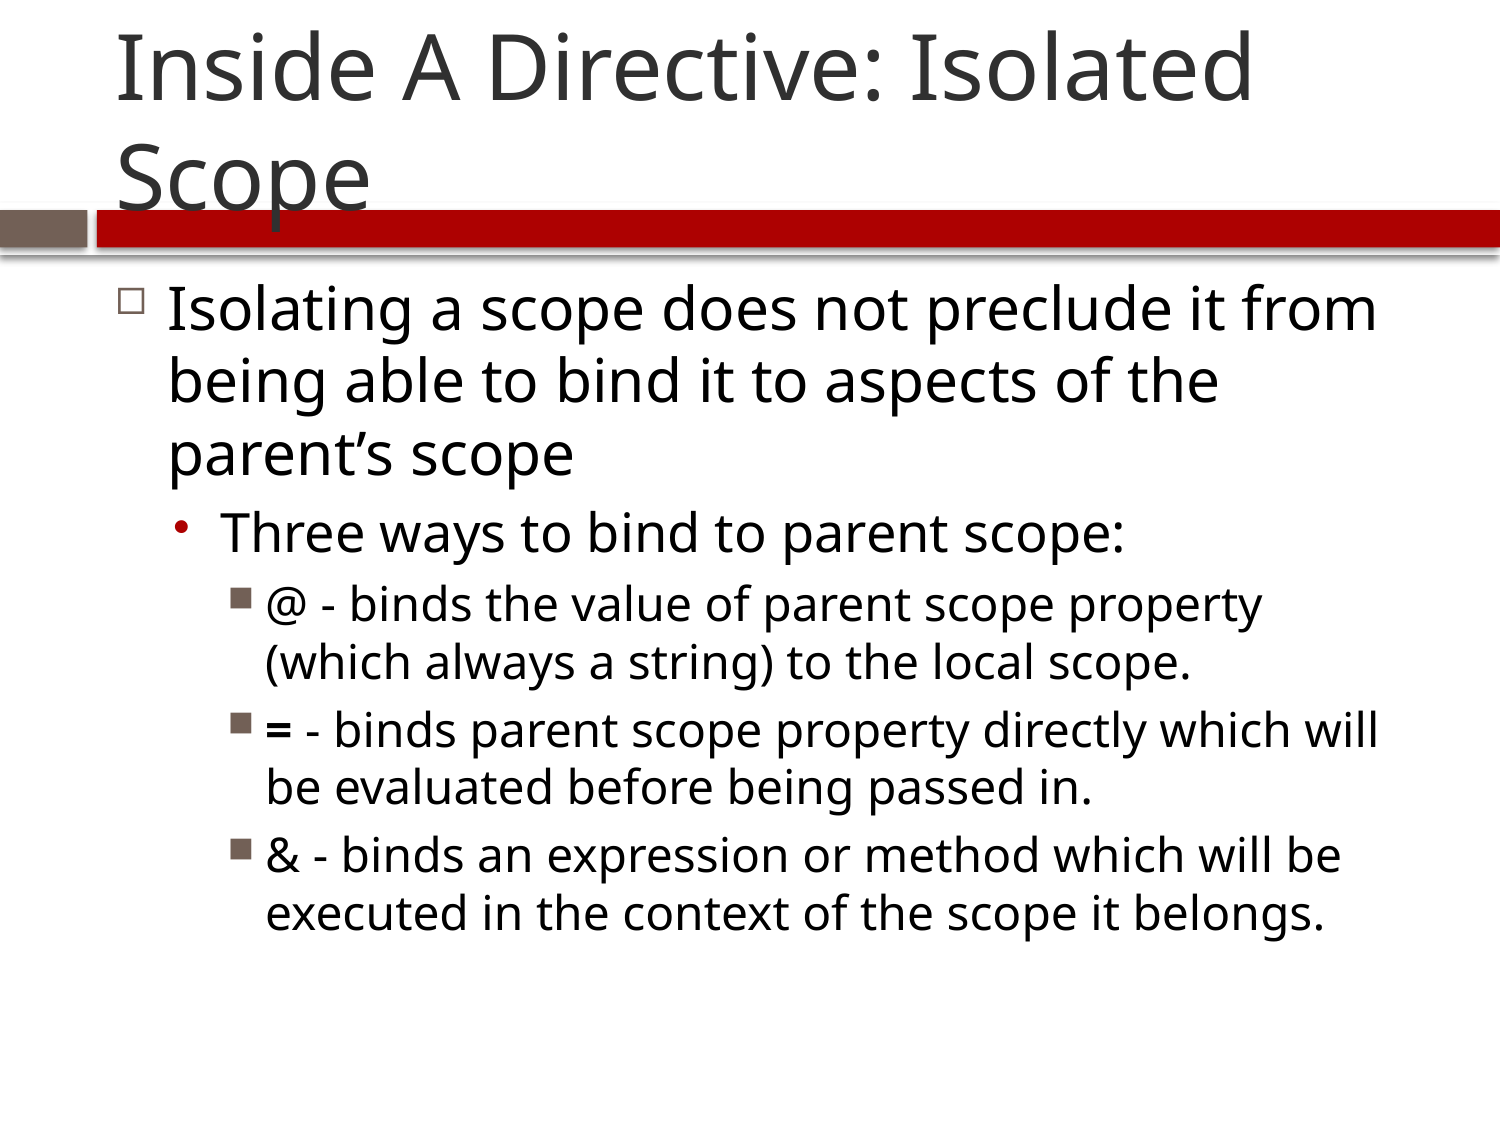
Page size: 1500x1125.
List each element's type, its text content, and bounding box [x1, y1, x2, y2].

list Isolating a scope does not preclude it from being able to bind it to aspects of the parent’s scope Three ways to bind to parent scope: @ - binds the value of parent scope property (which always a string) to the local scope. = - binds parent scope property directly which will be evaluated before being passed in. & - binds an expression or method which will be executed in the context of the scope it belongs. [100, 262, 1438, 1000]
title Inside A Directive: Isolated Scope [100, 37, 1438, 200]
